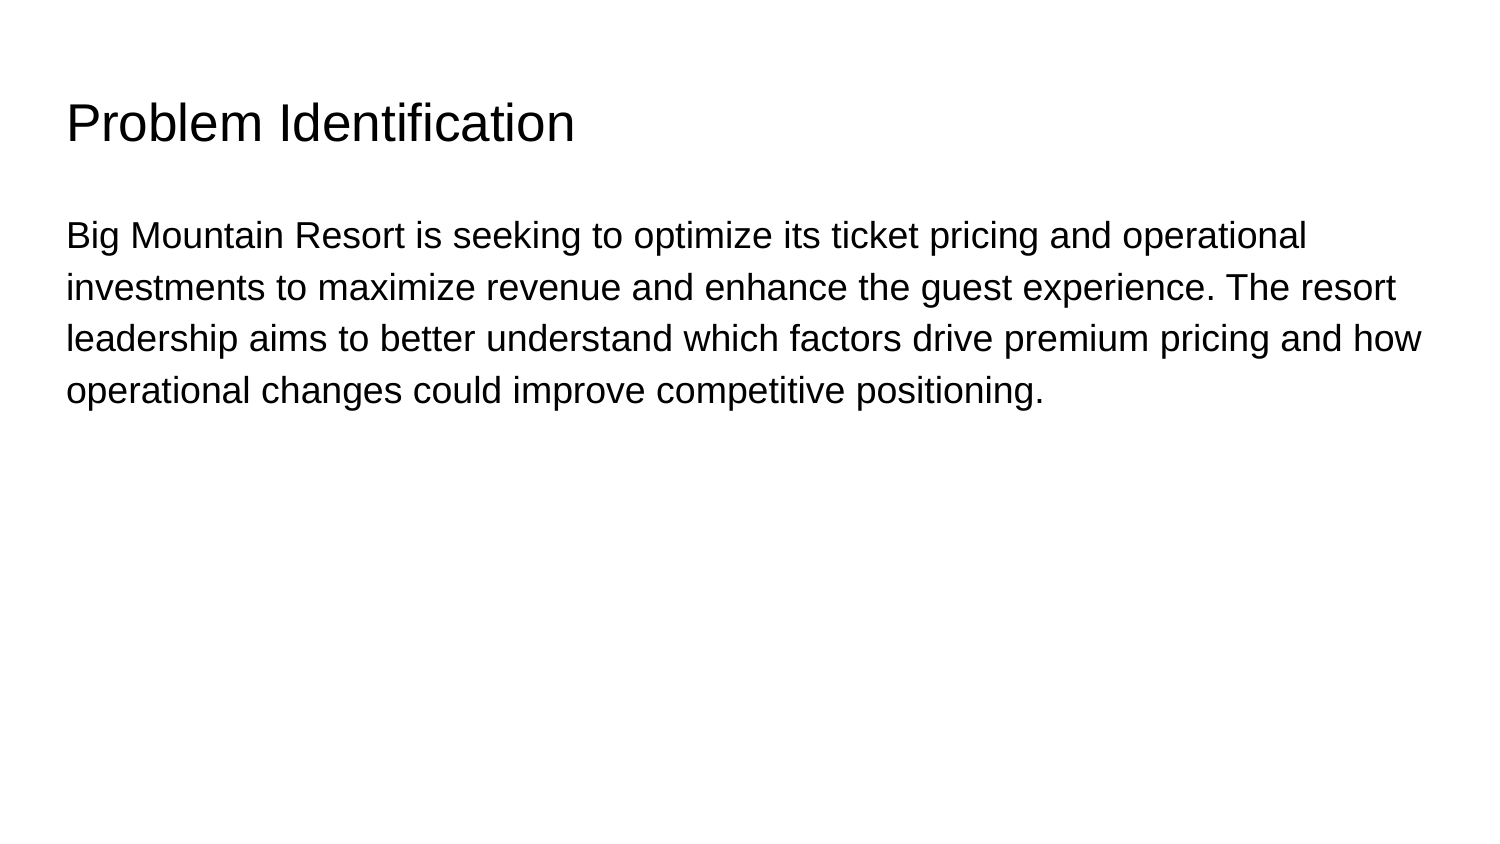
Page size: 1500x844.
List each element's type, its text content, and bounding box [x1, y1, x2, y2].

title Problem Identification [51, 72, 1449, 167]
list Big Mountain Resort is seeking to optimize its ticket pricing and operational investments to maximize revenue and enhance the guest experience. The resort leadership aims to better understand which factors drive premium pricing and how operational changes could improve competitive positioning. [51, 189, 1449, 750]
